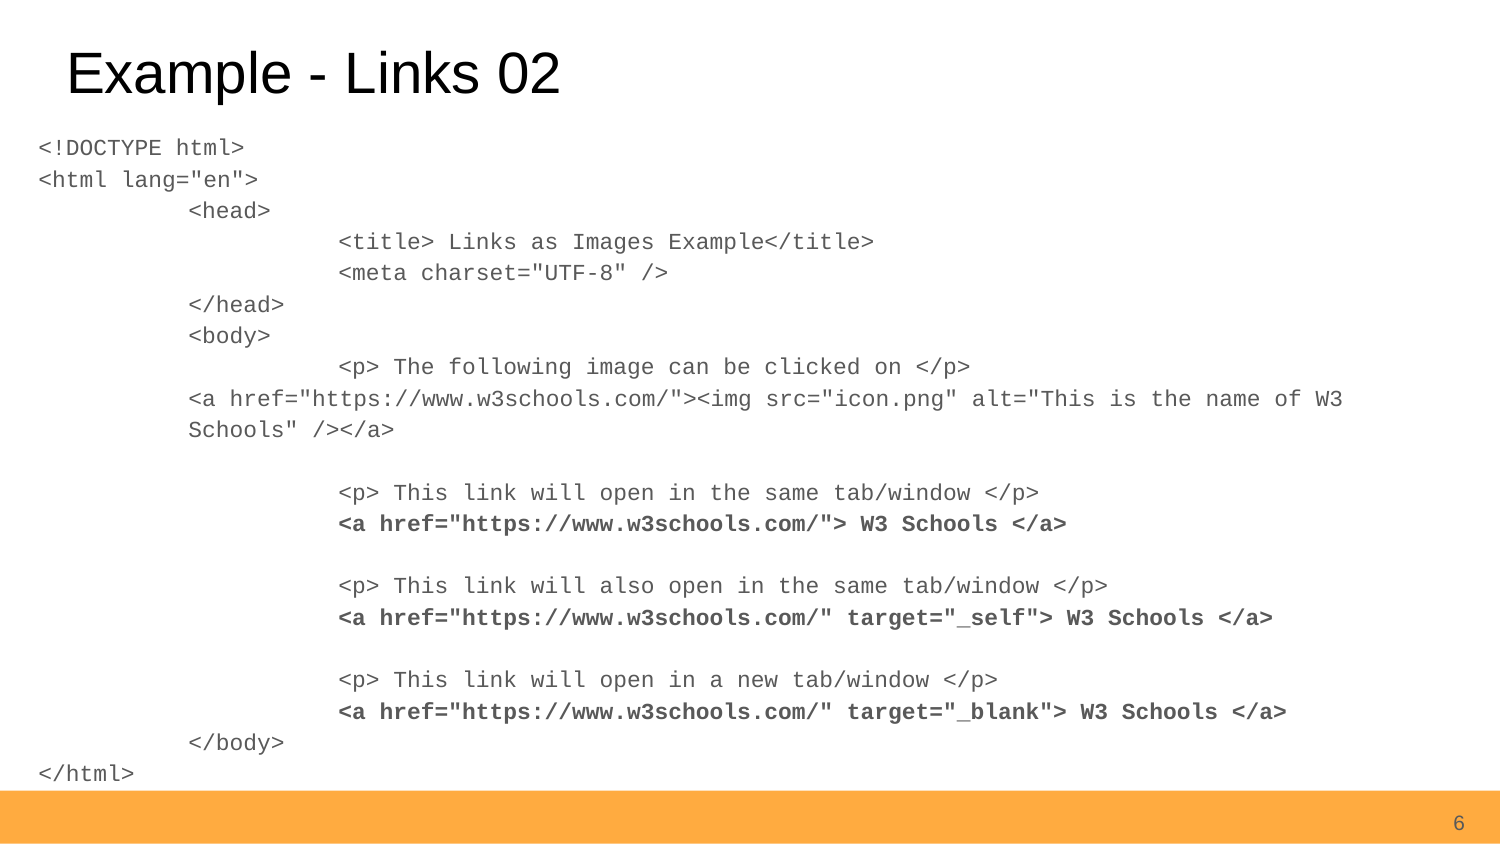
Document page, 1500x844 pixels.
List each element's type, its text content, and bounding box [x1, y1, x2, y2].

slide_number 6 [1389, 789, 1480, 844]
title Example - Links 02 [51, 20, 1449, 113]
list <!DOCTYPE html> <html lang="en"> <head> <title> Links as Images Example</title> <meta charset="UTF-8" /> </head> <body> <p> The following image can be clicked on </p> <a href="https://www.w3schools.com/"><img src="icon.png" alt="This is the name of W3 Schools" /></a> <p> This link will open in the same tab/window </p> <a href="https://www.w3schools.com/"> W3 Schools </a> <p> This link will also open in the same tab/window </p> <a href="https://www.w3schools.com/" target="_self"> W3 Schools </a> <p> This link will open in a new tab/window </p> <a href="https://www.w3schools.com/" target="_blank"> W3 Schools </a> </body> </html> [23, 113, 1480, 737]
